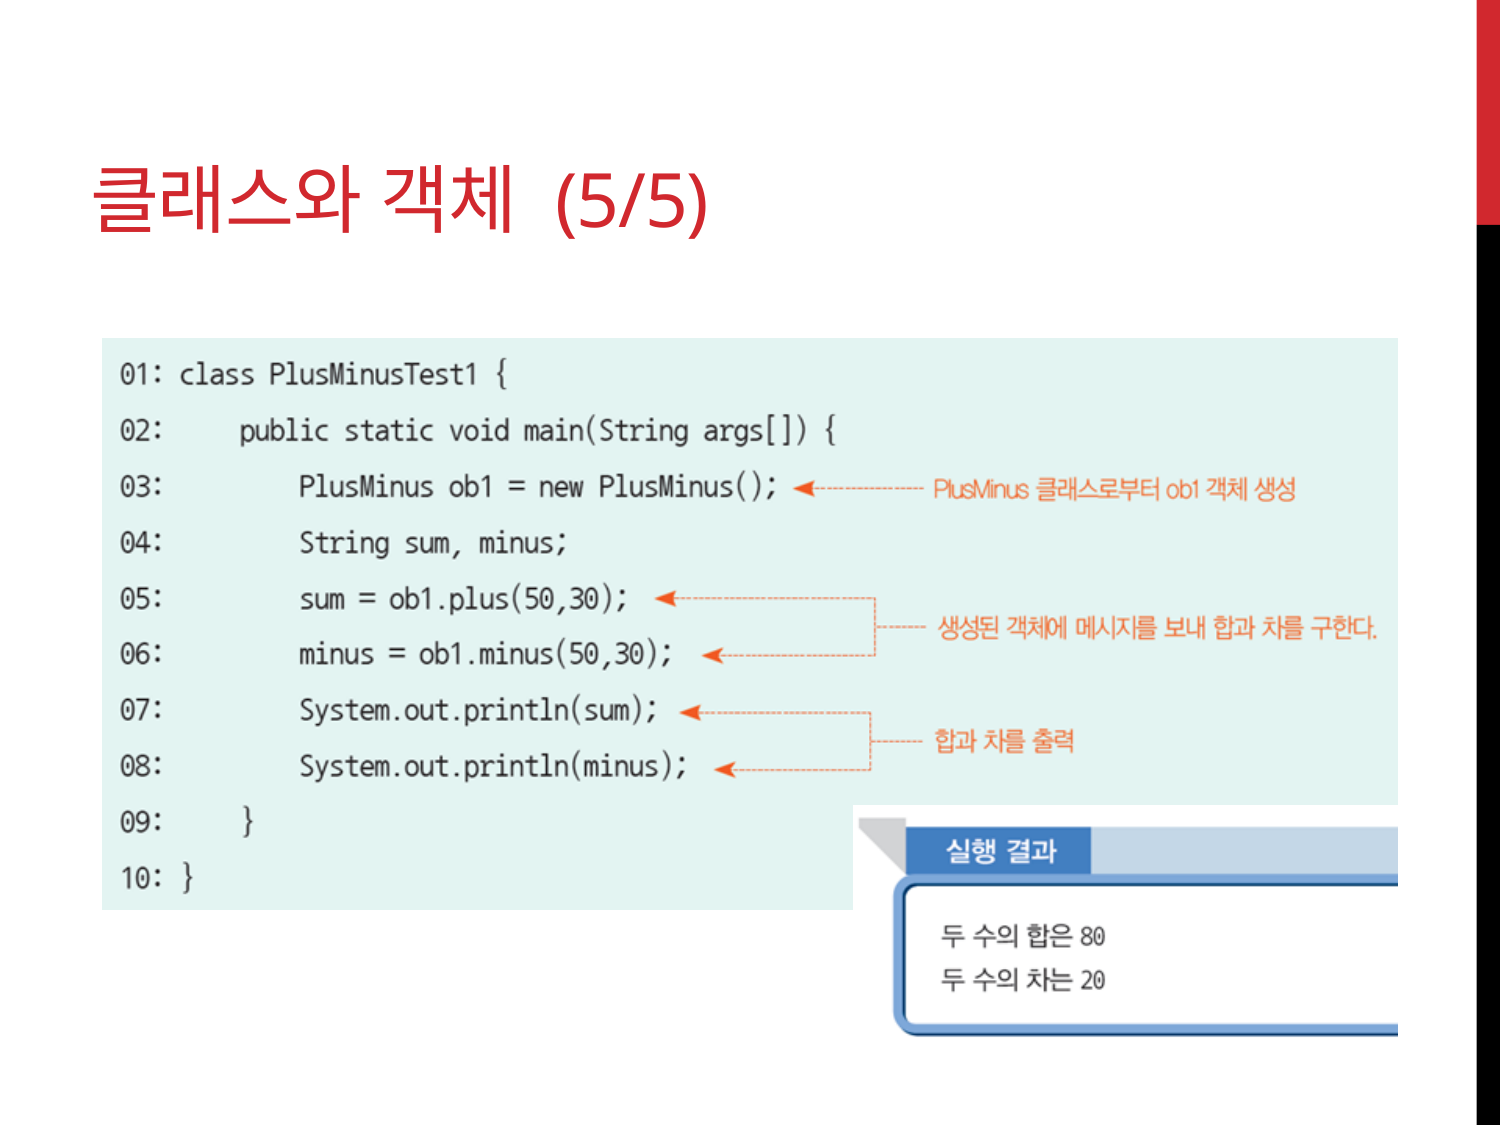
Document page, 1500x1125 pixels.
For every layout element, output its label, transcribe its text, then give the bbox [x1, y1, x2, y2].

title 클래스와 객체 (5/5) [75, 25, 1471, 250]
picture [101, 337, 1399, 1060]
